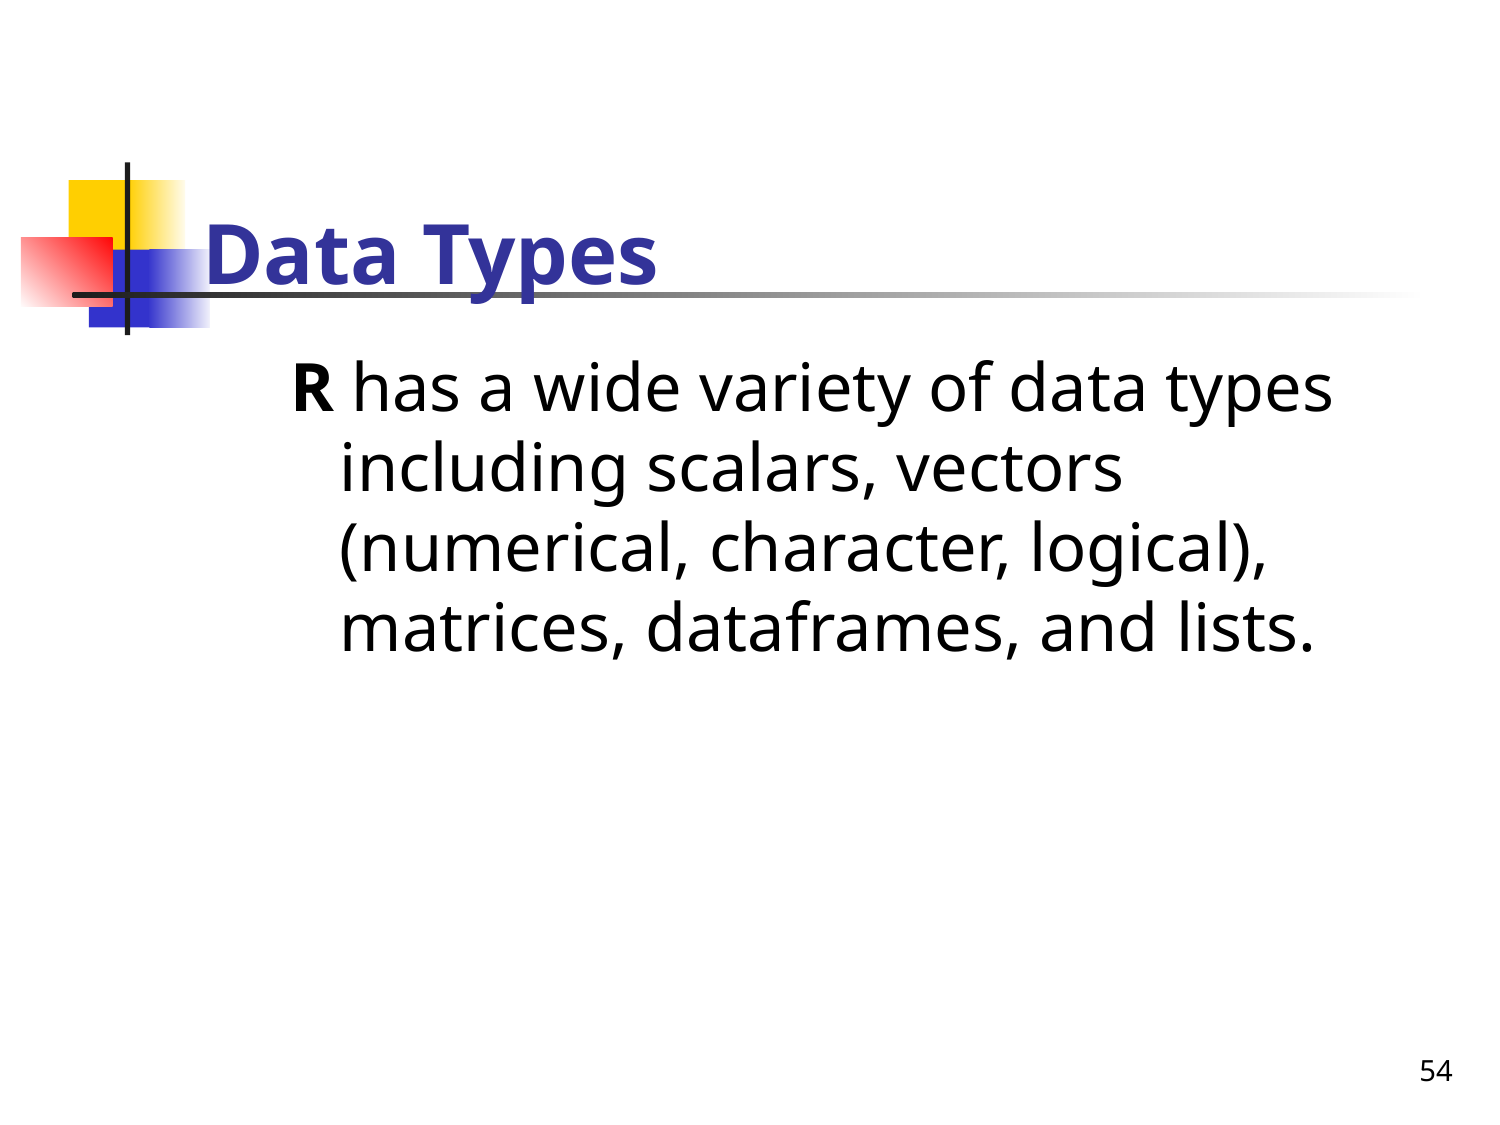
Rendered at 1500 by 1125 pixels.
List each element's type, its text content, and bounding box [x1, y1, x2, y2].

list R has a wide variety of data types including scalars, vectors (numerical, character, logical), matrices, dataframes, and lists. [124, 337, 1401, 601]
title Data Types [187, 74, 1467, 316]
slide_number 54 [1155, 1024, 1468, 1100]
